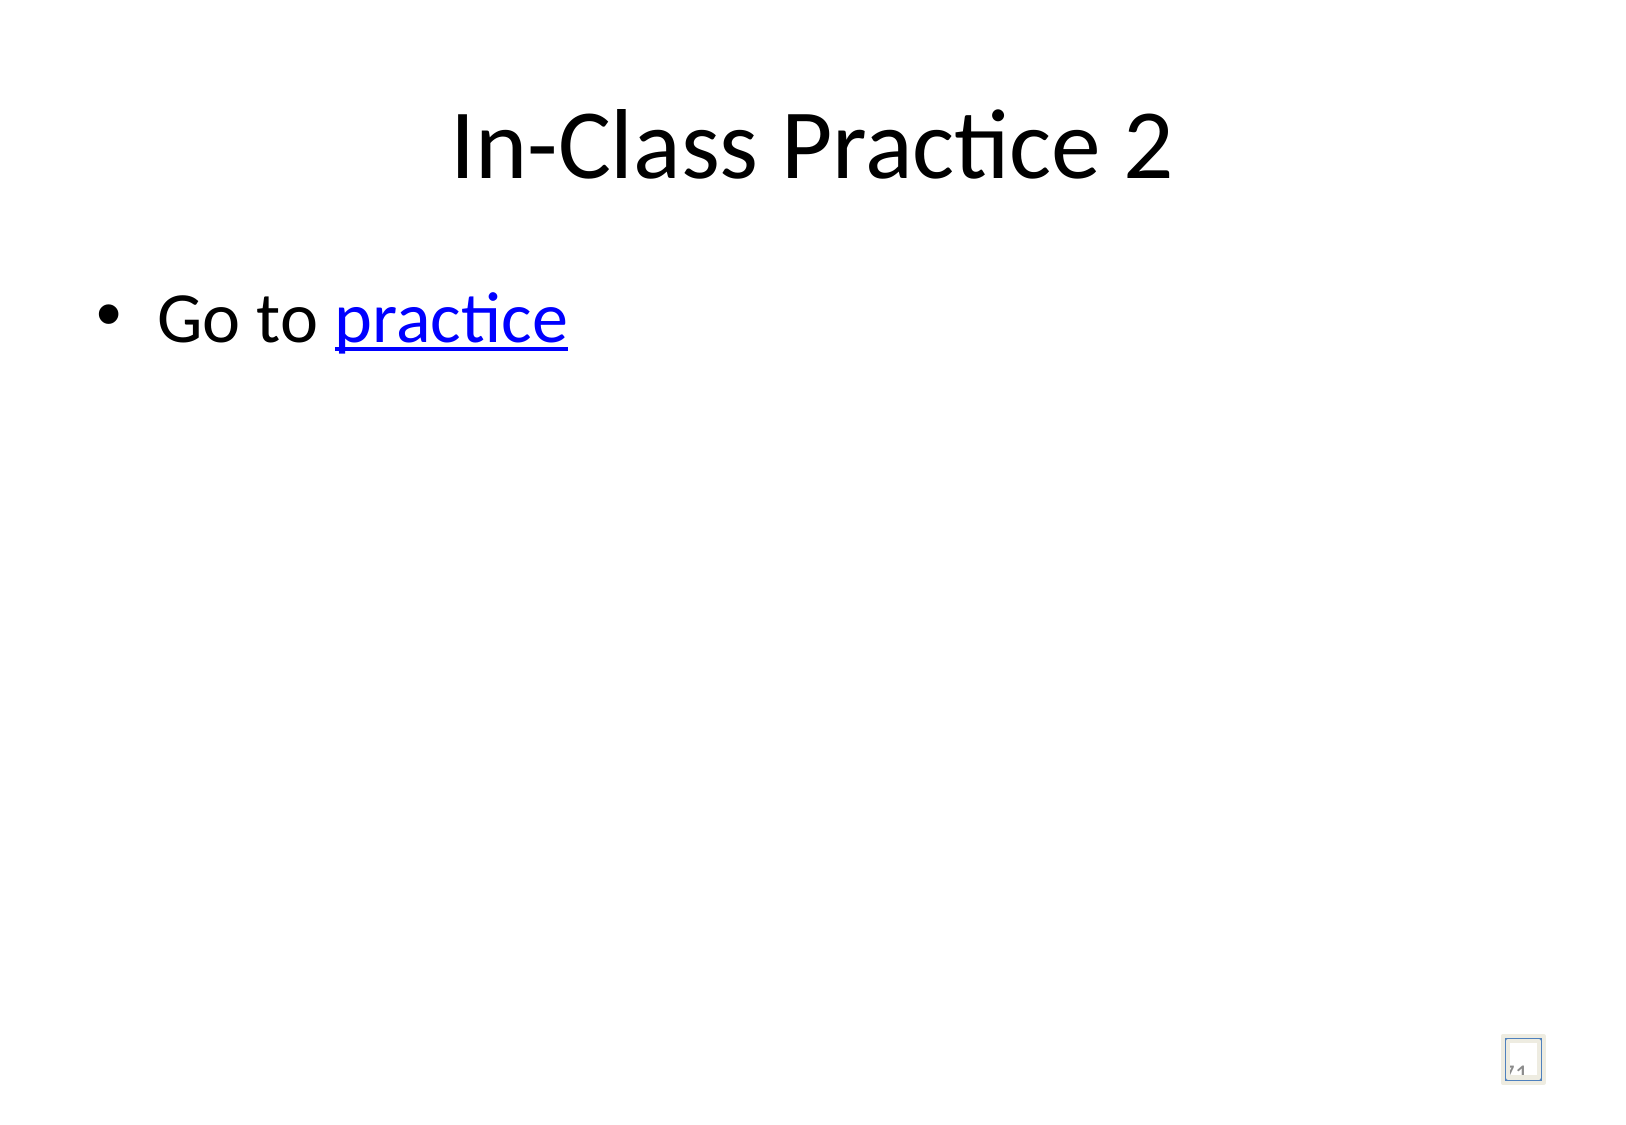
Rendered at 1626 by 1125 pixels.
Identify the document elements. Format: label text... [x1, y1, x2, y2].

text_box [1501, 1034, 1546, 1085]
list Go to practice [81, 262, 1544, 1005]
title In-Class Practice 2 [81, 45, 1544, 233]
slide_number 71 [1164, 1042, 1544, 1103]
